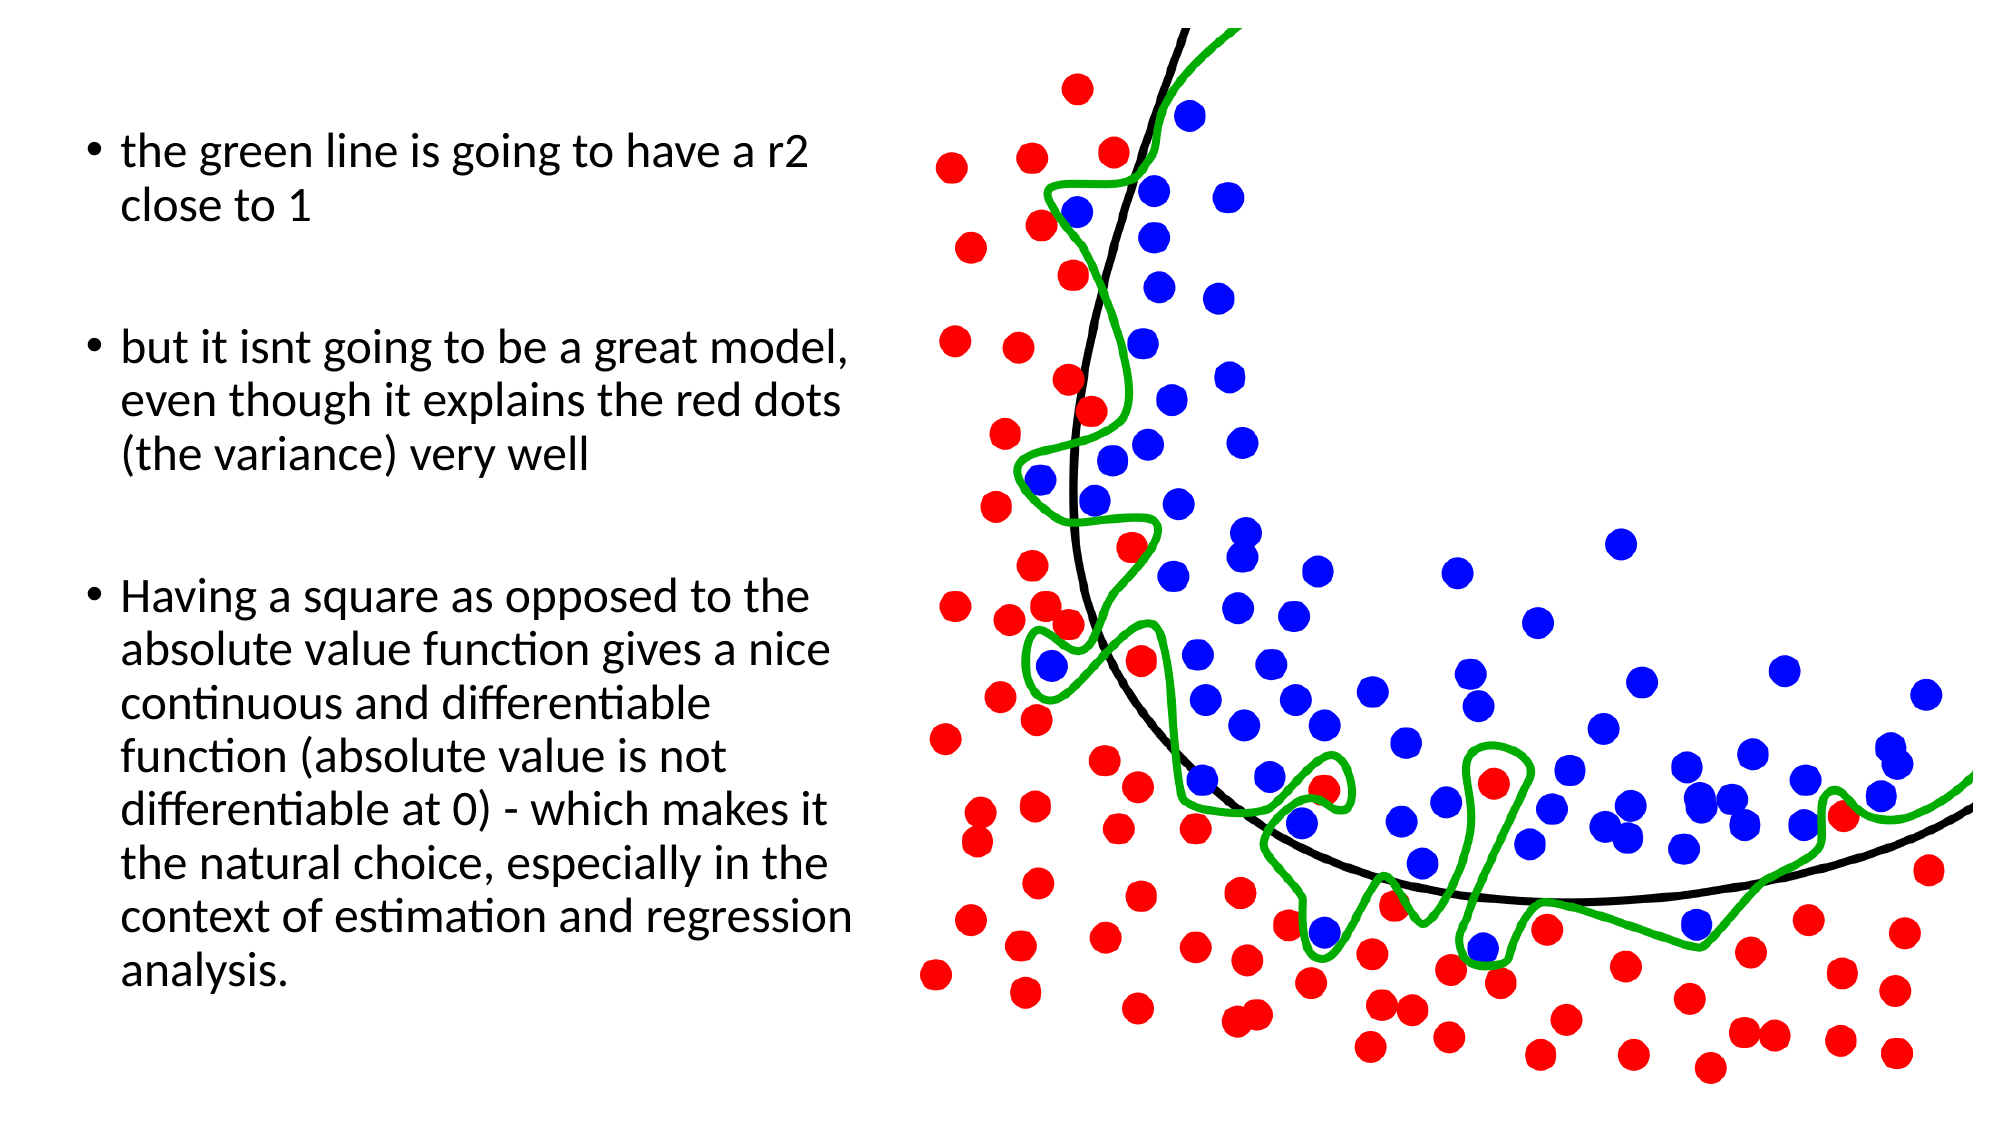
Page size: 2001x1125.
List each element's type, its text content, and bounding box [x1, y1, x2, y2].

list the green line is going to have a r2 close to 1 but it isnt going to be a great model, even though it explains the red dots (the variance) very well Having a square as opposed to the absolute value function gives a nice continuous and differentiable function (absolute value is not differentiable at 0) - which makes it the natural choice, especially in the context of estimation and regression analysis. [70, 117, 885, 1014]
picture [885, 28, 1973, 1116]
